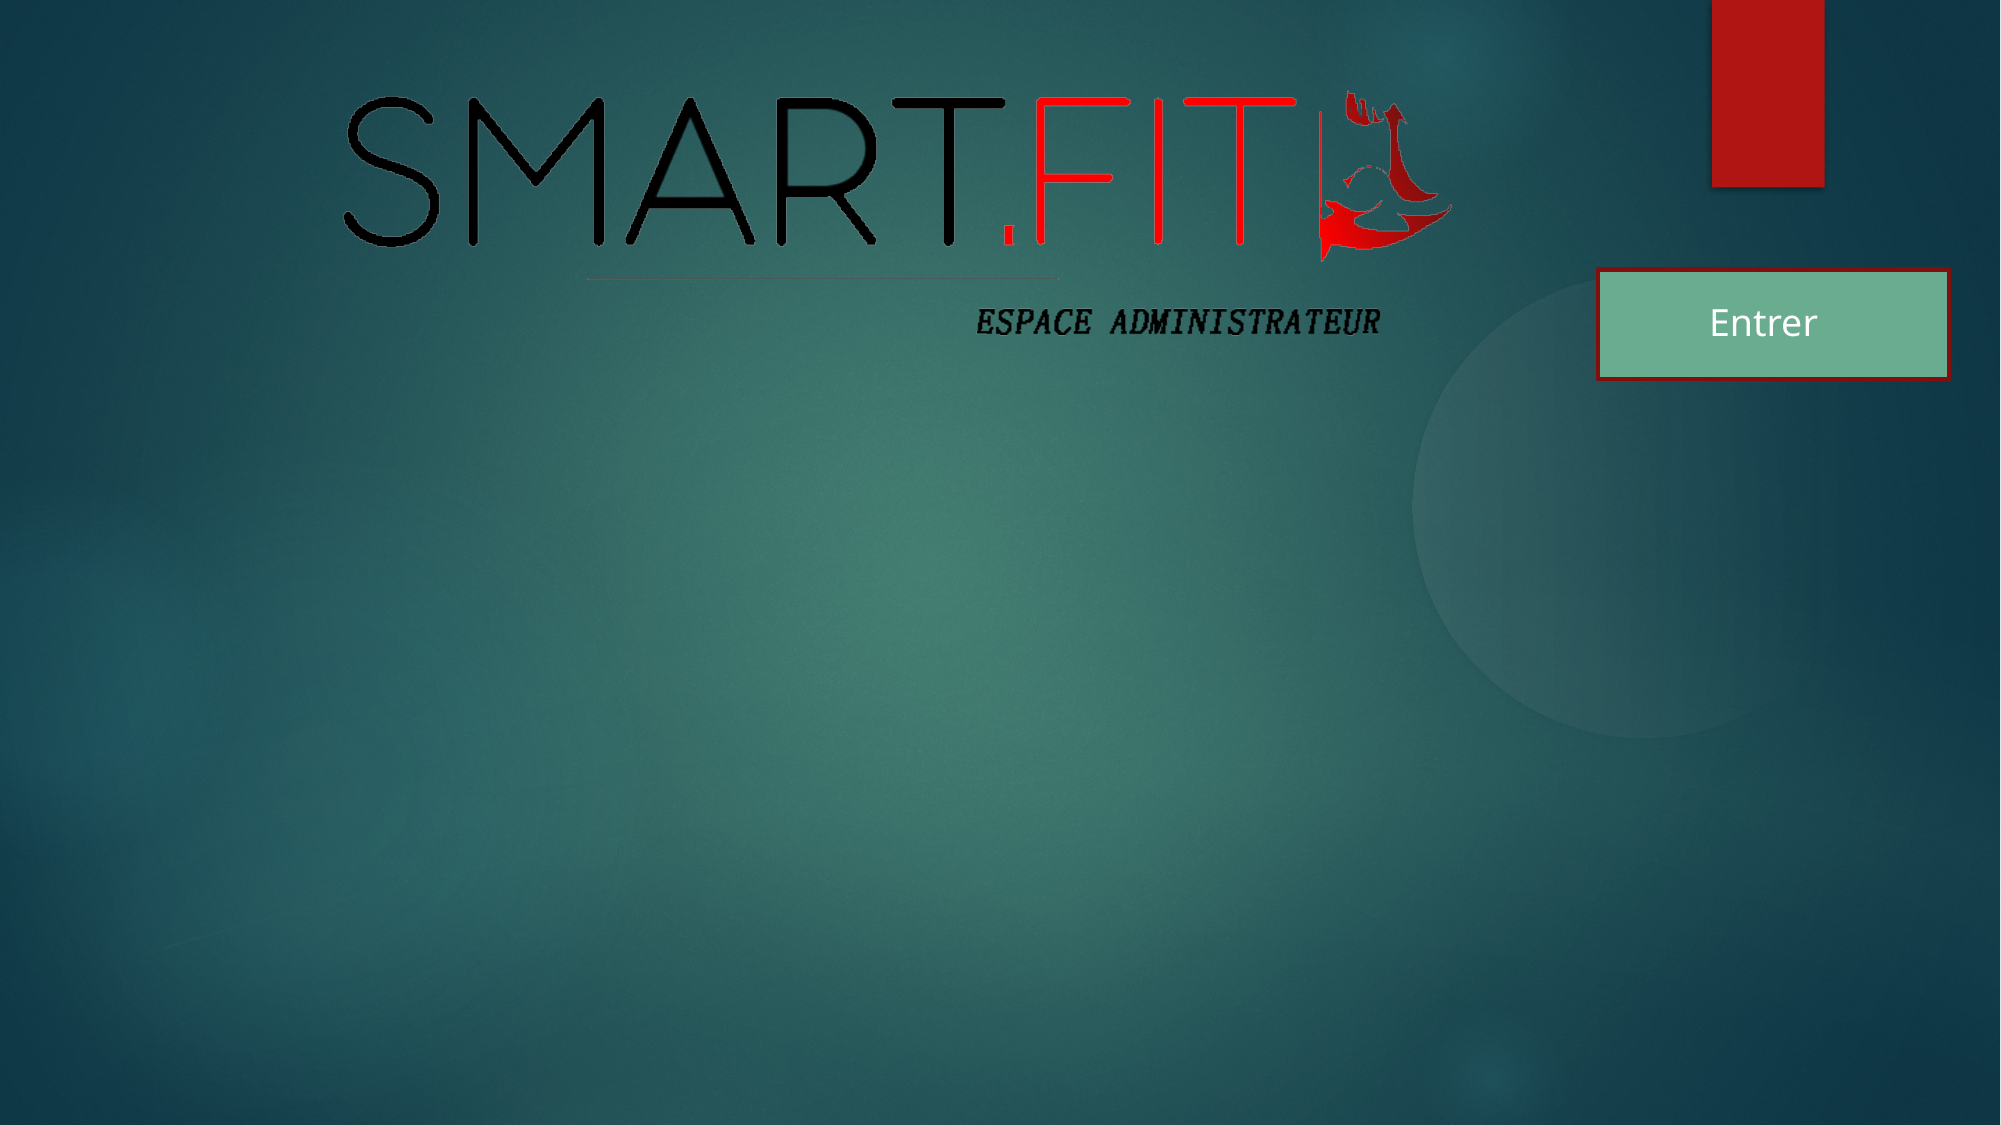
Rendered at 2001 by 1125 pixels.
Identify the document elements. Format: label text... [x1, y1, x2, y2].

text_box Entrer [1596, 267, 1951, 381]
picture [0, 0, 2001, 1125]
